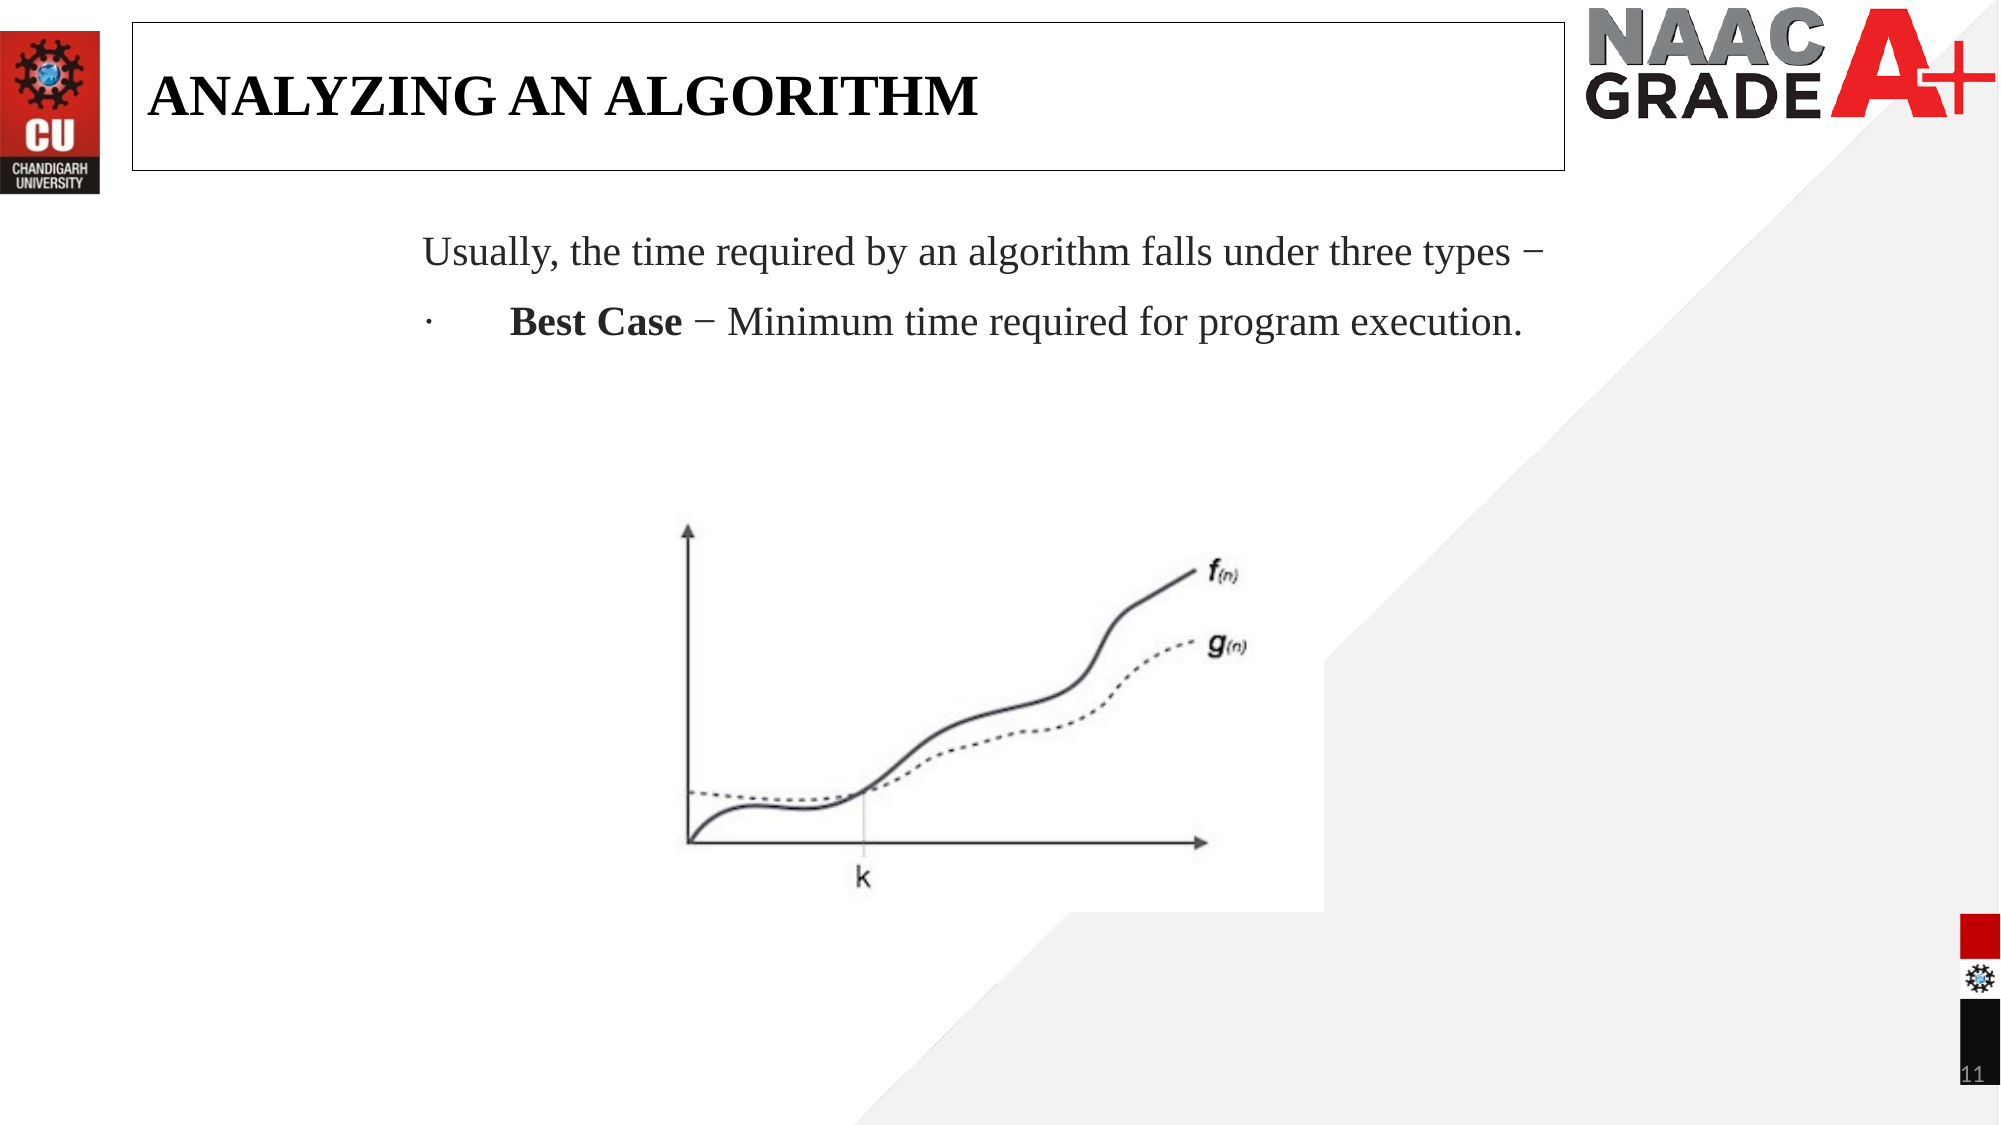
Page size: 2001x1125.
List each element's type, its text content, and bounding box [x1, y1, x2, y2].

picture [0, 0, 2001, 1125]
text_box Usually, the time required by an algorithm falls under three types − · Best Case − Minimum time required for program execution. [407, 212, 1775, 422]
slide_number 11 [1550, 1042, 2000, 1103]
title ANALYZING AN ALGORITHM [132, 22, 1565, 171]
